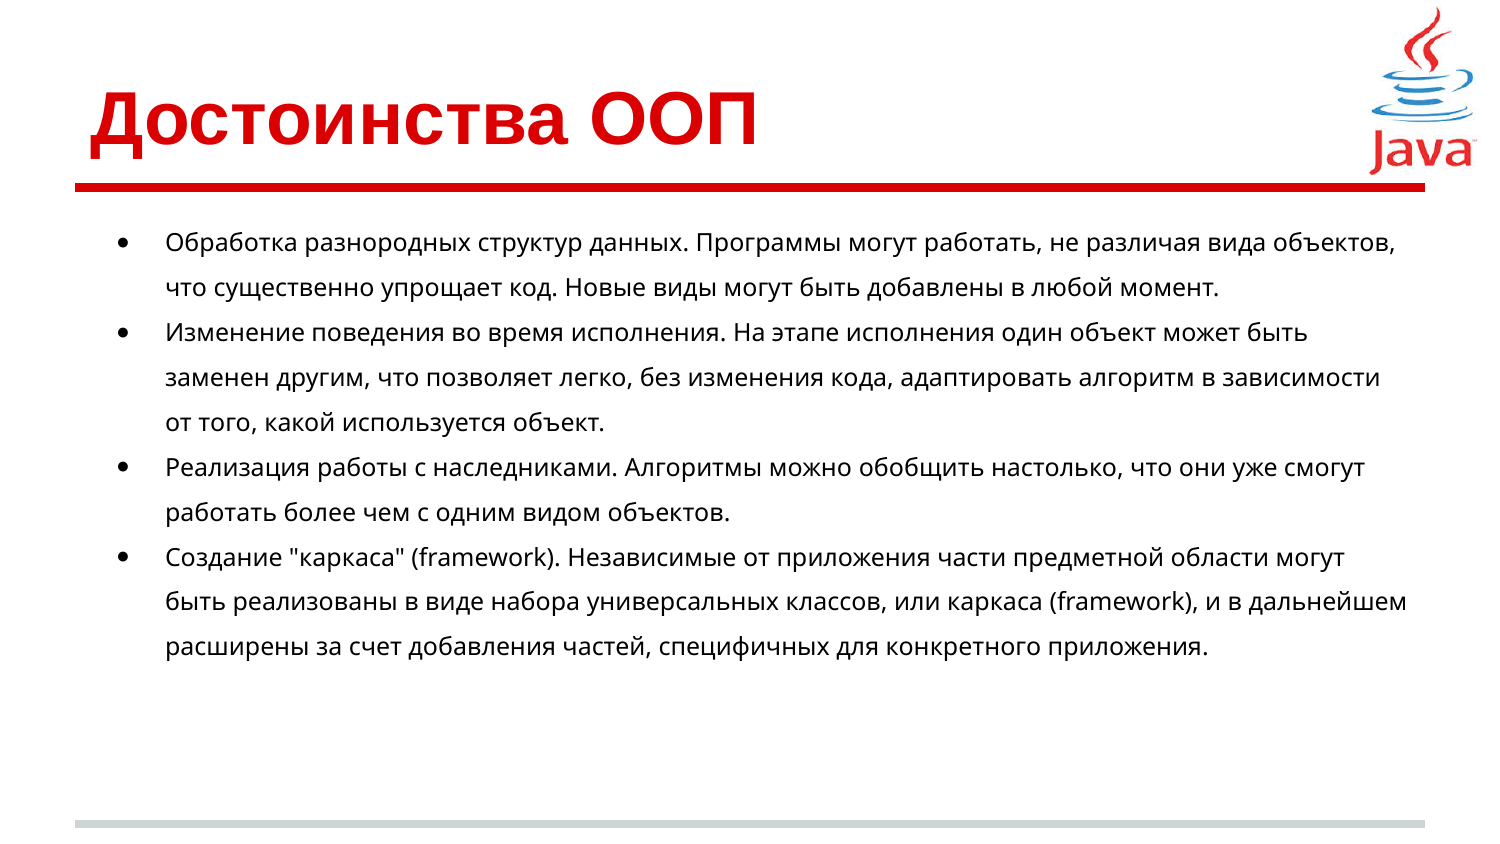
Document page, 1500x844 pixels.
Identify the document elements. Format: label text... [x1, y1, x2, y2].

title Достоинства ООП [75, 33, 1349, 175]
picture [1354, 6, 1489, 175]
list Обработка разнородных структур данных. Программы могут работать, не различая вида объектов, что существенно упрощает код. Новые виды могут быть добавлены в любой момент. Изменение поведения во время исполнения. На этапе исполнения один объект может быть заменен другим, что позволяет легко, без изменения кода, адаптировать алгоритм в зависимости от того, какой используется объект. Реализация работы с наследниками. Алгоритмы можно обобщить настолько, что они уже смогут работать более чем с одним видом объектов. Создание "каркаса" (framework). Независимые от приложения части предметной области могут быть реализованы в виде набора универсальных классов, или каркаса (framework), и в дальнейшем расширены за счет добавления частей, специфичных для конкретного приложения. [75, 196, 1425, 808]
